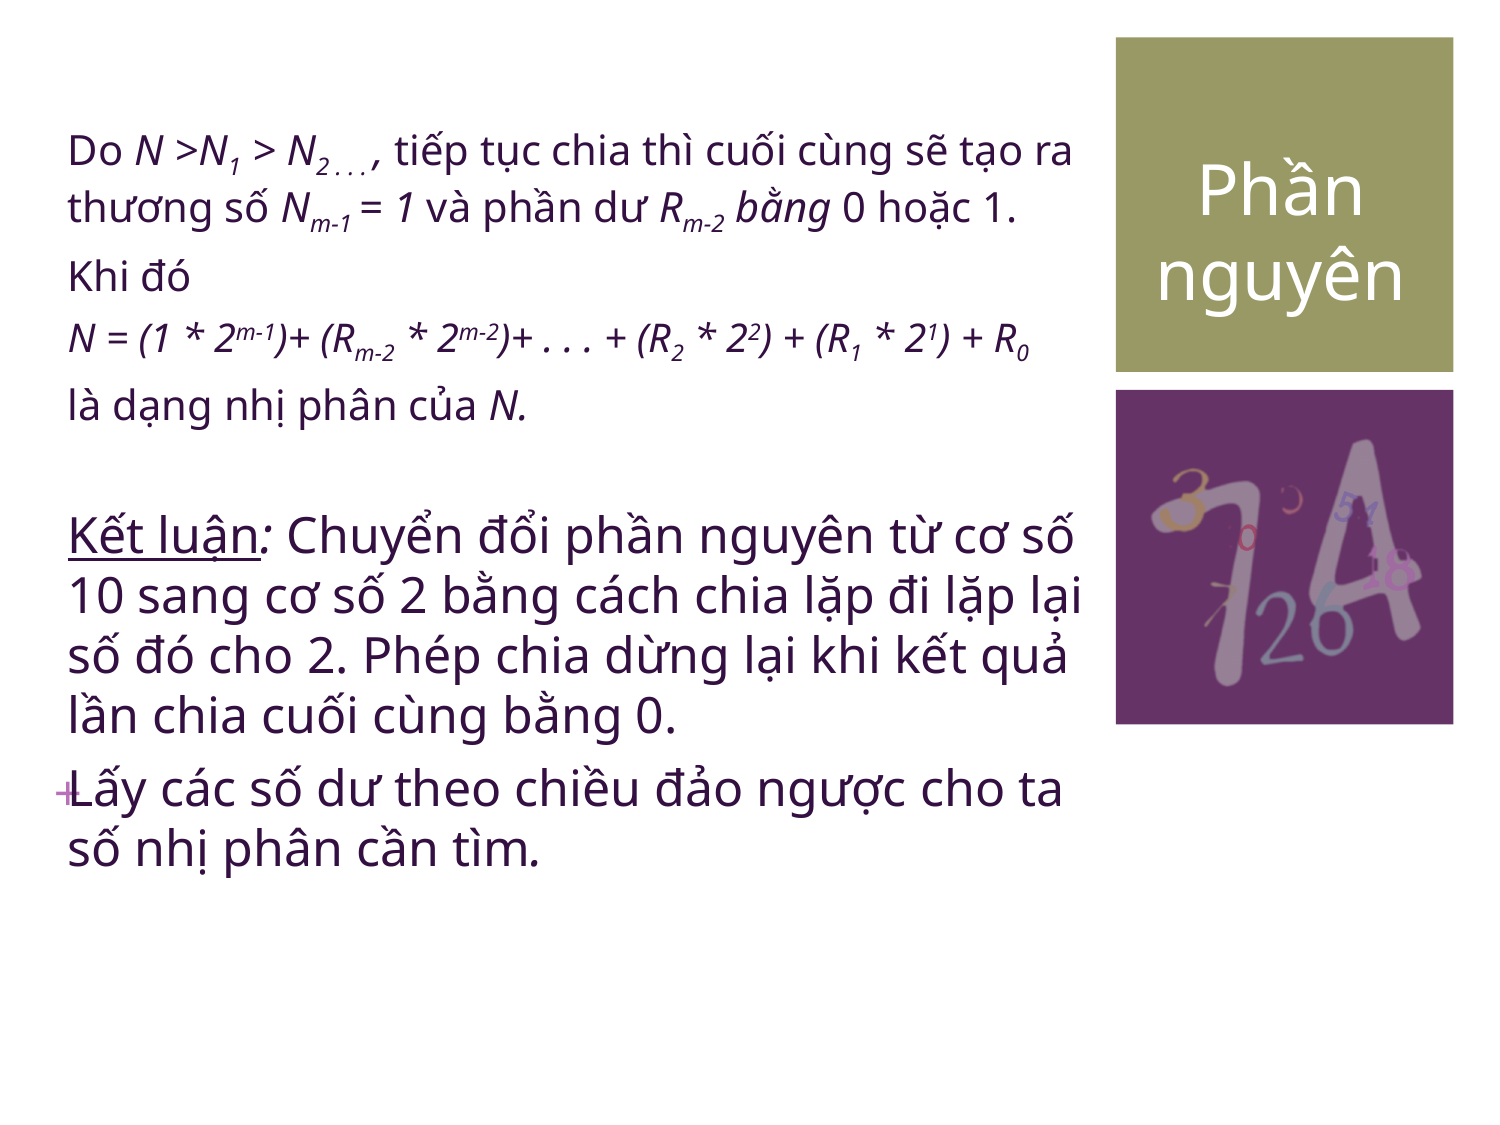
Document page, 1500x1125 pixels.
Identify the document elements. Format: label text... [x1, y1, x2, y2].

text_box Phần nguyên [1124, 137, 1438, 322]
picture [1149, 434, 1426, 689]
list Do N >N1 > N2 . . . , tiếp tục chia thì cuối cùng sẽ tạo ra thương số Nm-1 = 1 và phần dư Rm-2 bằng 0 hoặc 1. Khi đó N = (1 * 2m-1)+ (Rm-2 * 2m-2)+ . . . + (R2 * 22) + (R1 * 21) + R0 là dạng nhị phân của N. Kết luận: Chuyển đổi phần nguyên từ cơ số 10 sang cơ số 2 bằng cách chia lặp đi lặp lại số đó cho 2. Phép chia dừng lại khi kết quả lần chia cuối cùng bằng 0. Lấy các số dư theo chiều đảo ngược cho ta số nhị phân cần tìm. [52, 116, 1125, 929]
